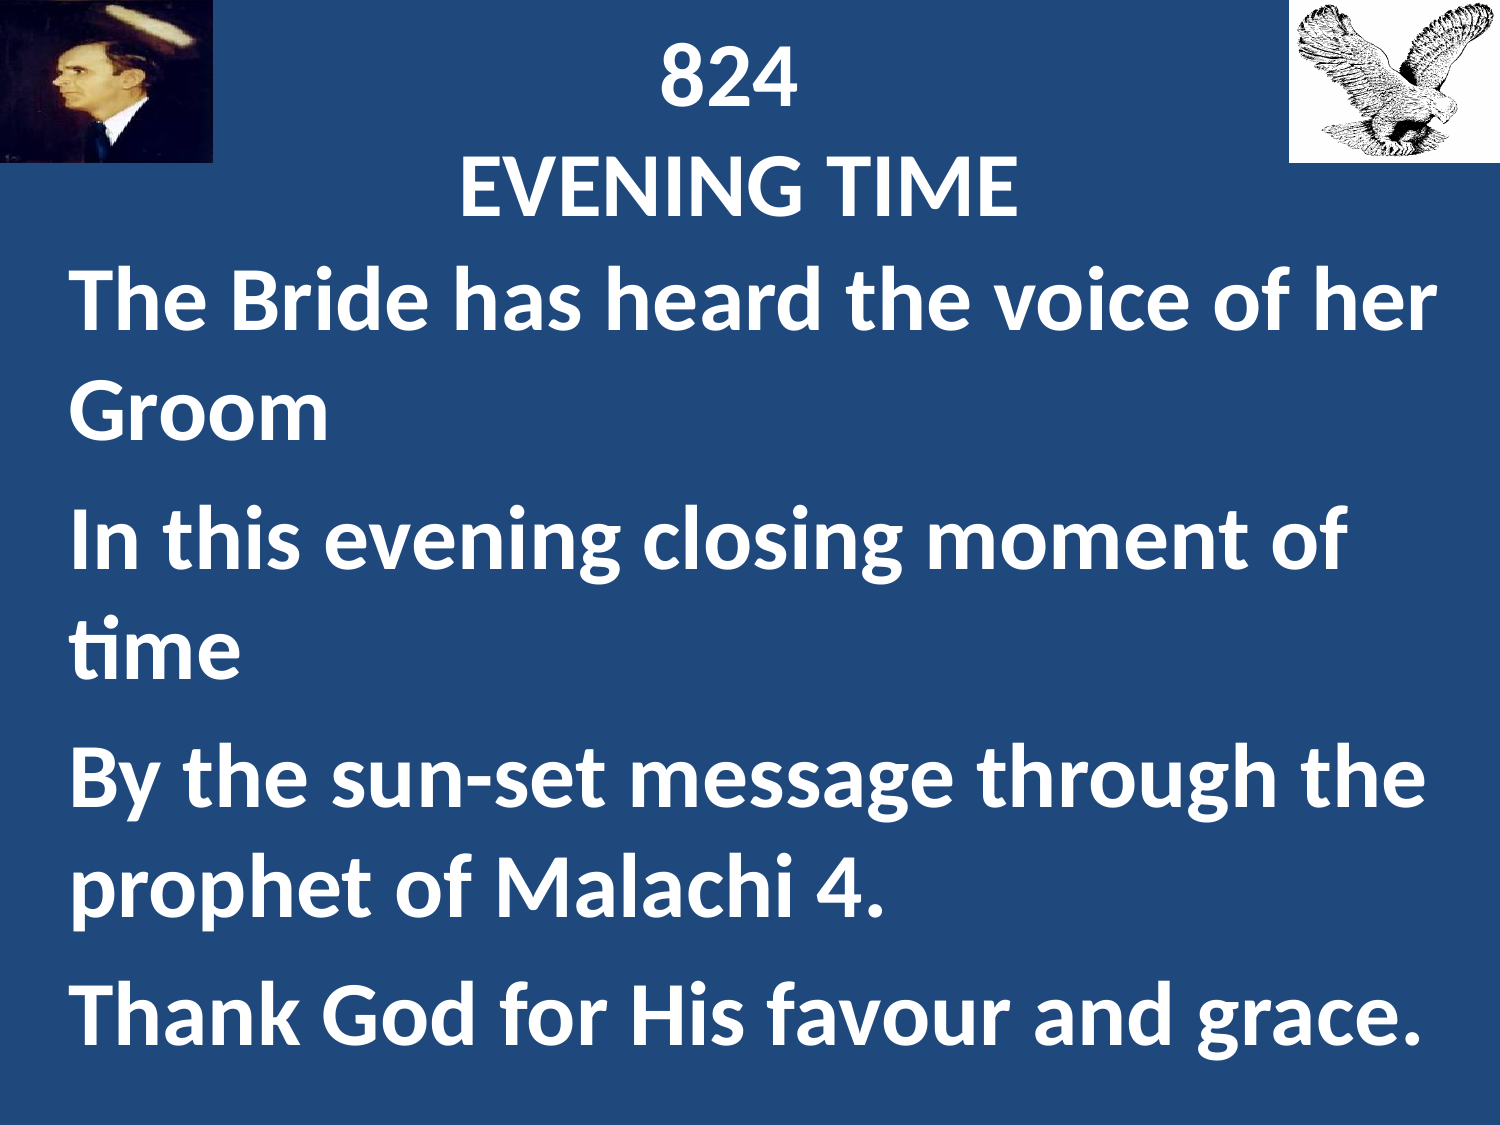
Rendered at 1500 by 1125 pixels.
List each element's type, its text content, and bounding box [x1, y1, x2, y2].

picture [0, 0, 213, 163]
picture [1288, 0, 1500, 163]
title 824 EVENING TIME [64, 30, 1415, 219]
list The Bride has heard the voice of her Groom In this evening closing moment of time By the sun-set message through the prophet of Malachi 4. Thank God for His favour and grace. [53, 231, 1461, 1040]
